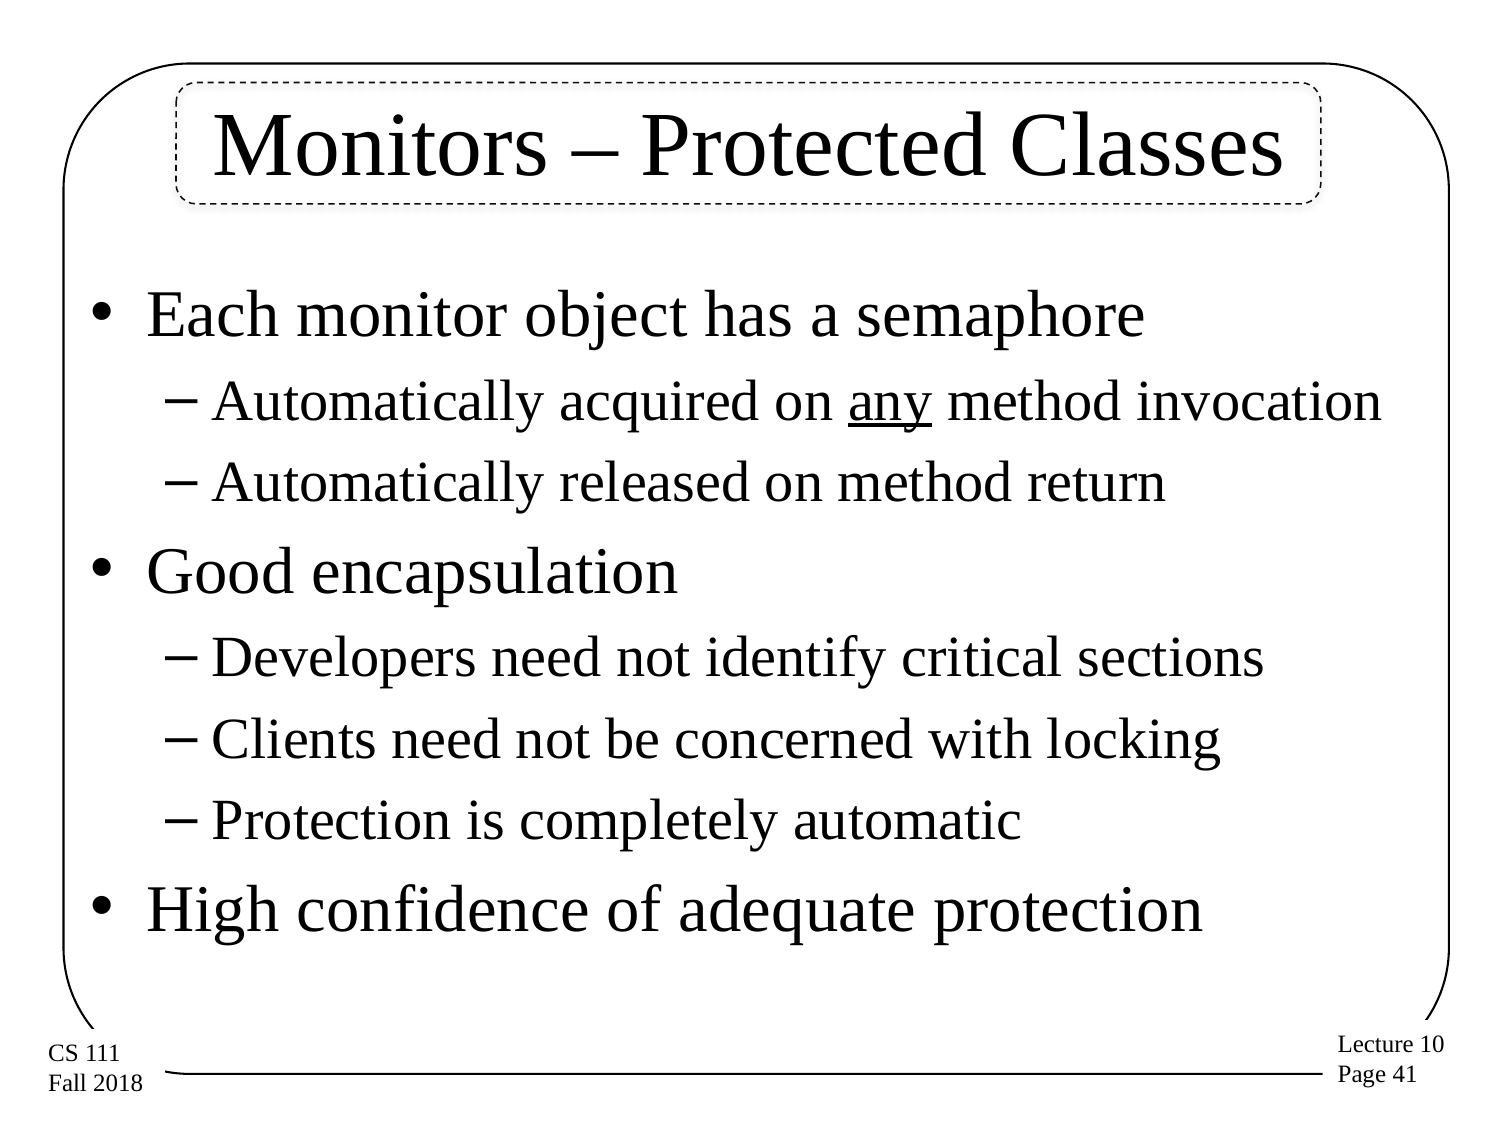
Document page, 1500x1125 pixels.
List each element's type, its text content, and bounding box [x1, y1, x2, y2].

list Each monitor object has a semaphore Automatically acquired on any method invocation Automatically released on method return Good encapsulation Developers need not identify critical sections Clients need not be concerned with locking Protection is completely automatic High confidence of adequate protection [74, 262, 1426, 1006]
title Monitors – Protected Classes [74, 44, 1426, 233]
text_box [175, 81, 1322, 205]
